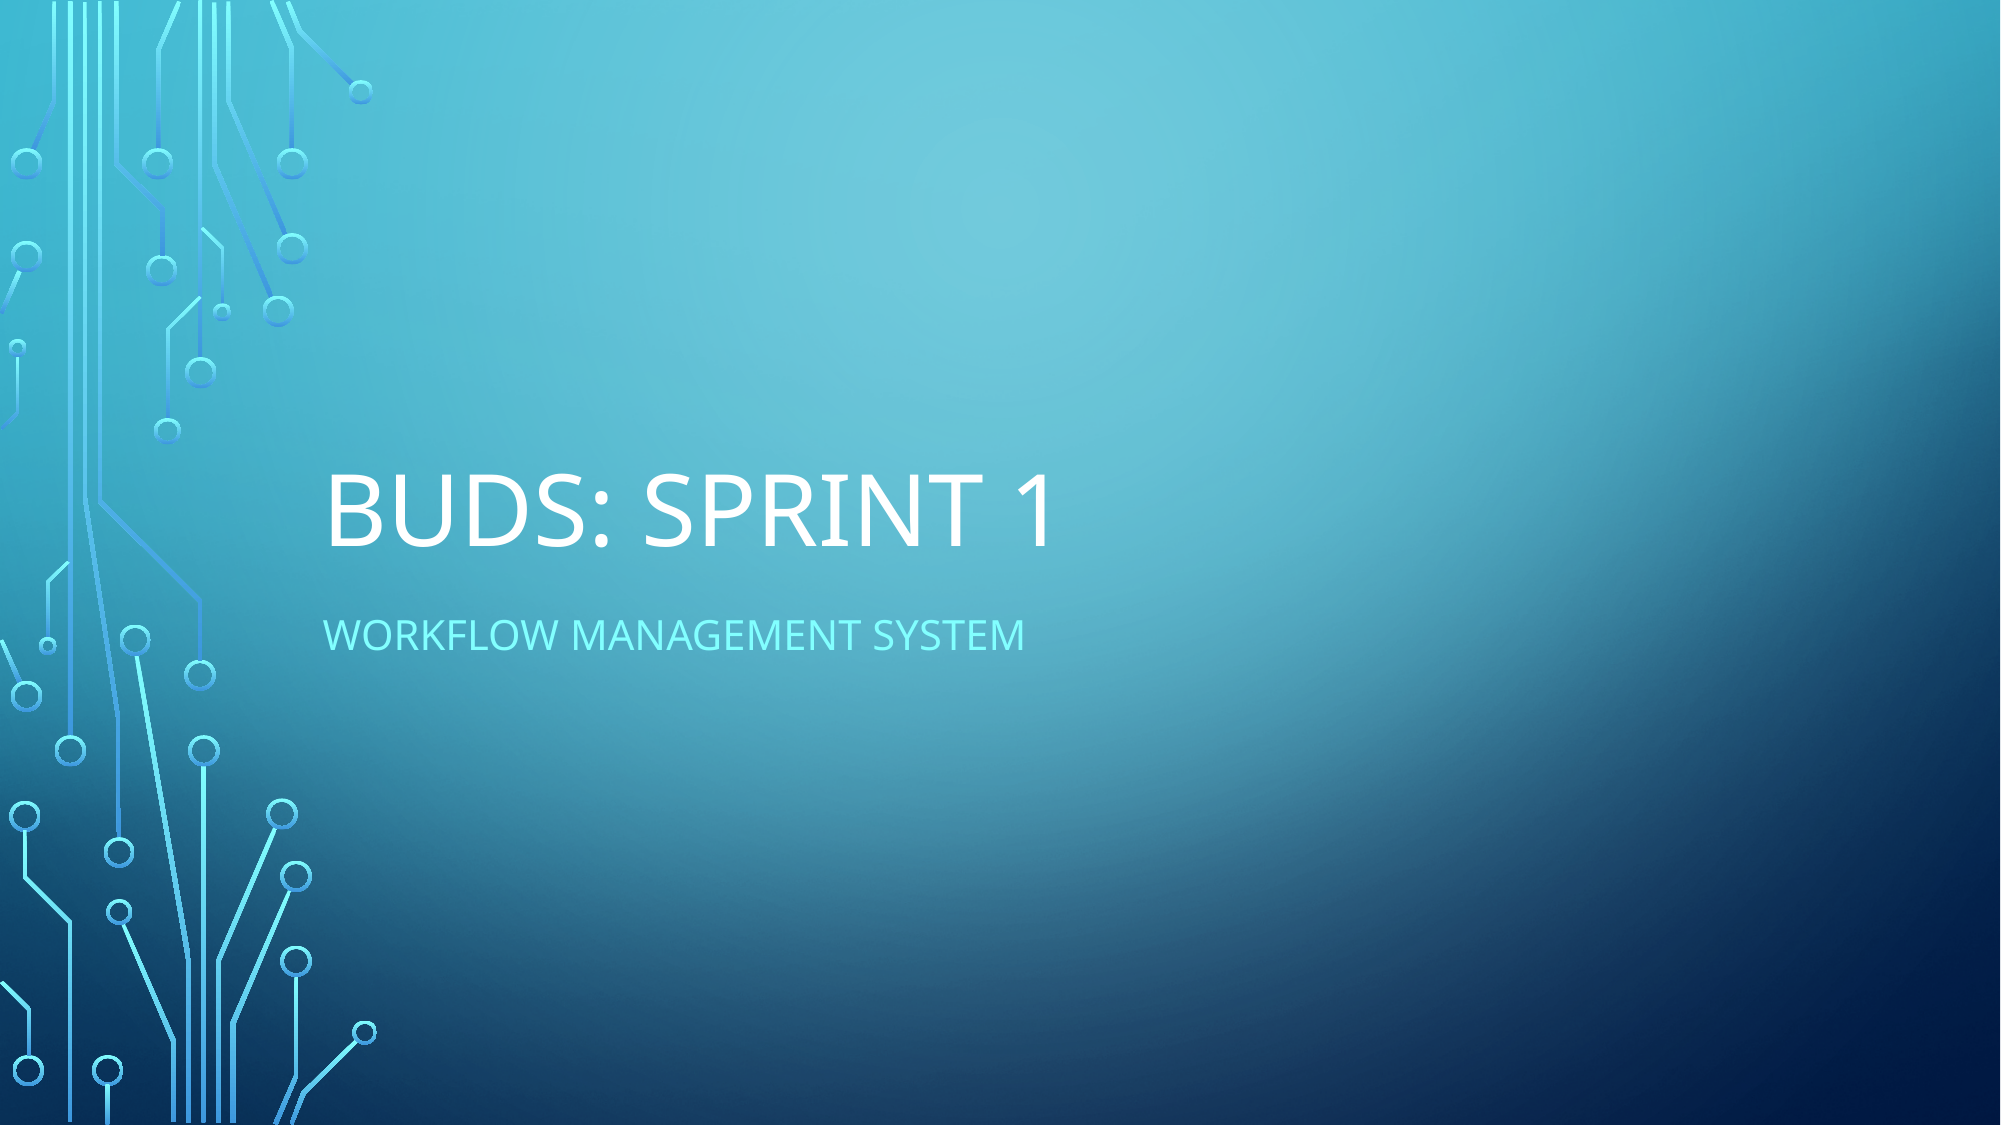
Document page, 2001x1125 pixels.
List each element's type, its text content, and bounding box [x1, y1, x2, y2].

subtitle Workflow management system [307, 590, 1750, 863]
title BUDS: Sprint 1 [307, 184, 1750, 576]
